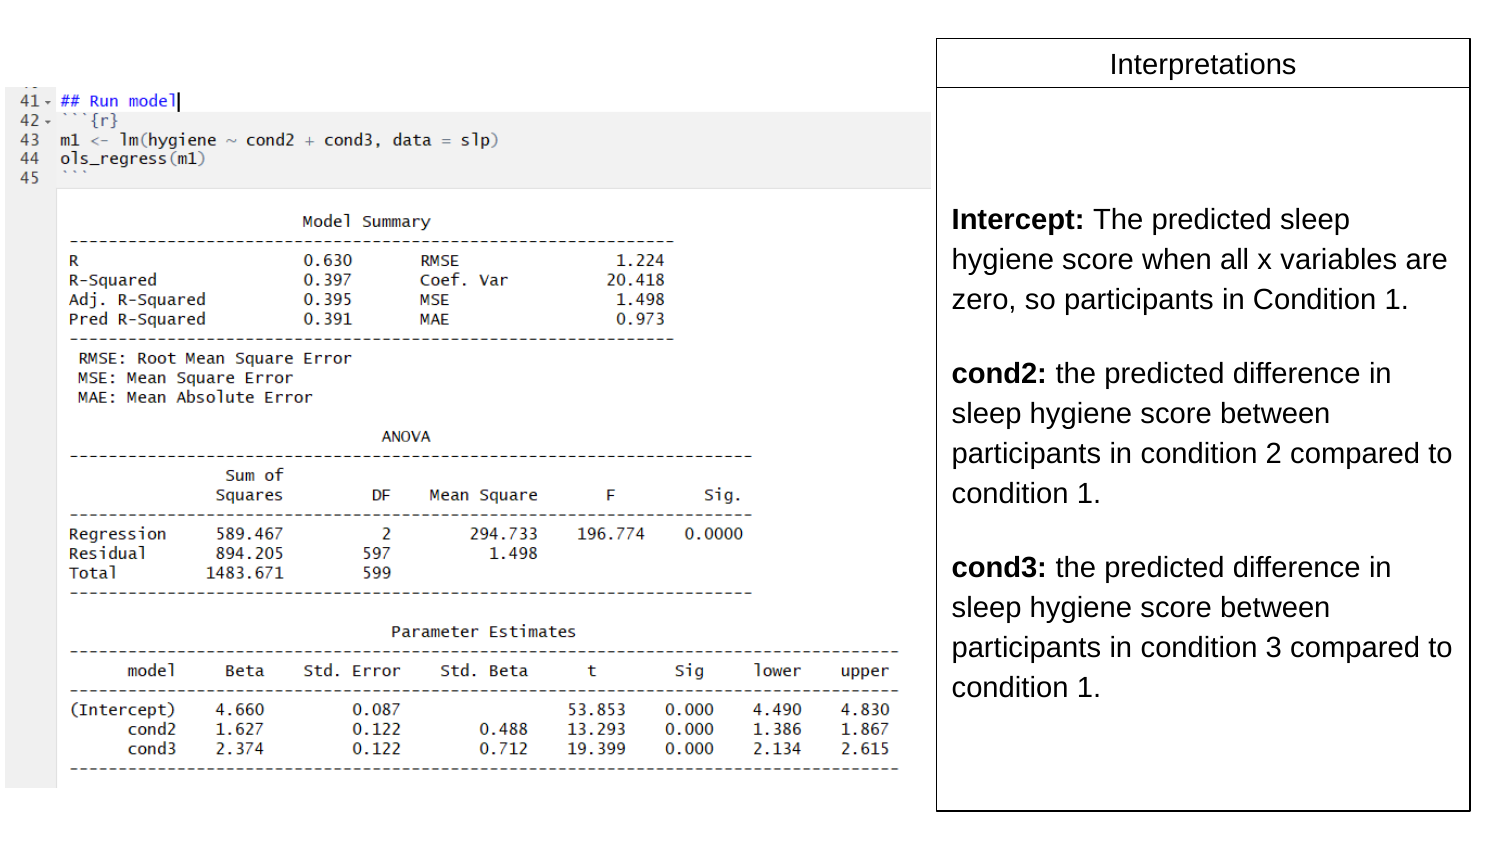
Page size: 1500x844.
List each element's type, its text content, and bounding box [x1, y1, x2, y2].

text_box Interpretations [936, 38, 1471, 88]
picture [5, 87, 931, 789]
list Intercept: The predicted sleep hygiene score when all x variables are zero, so participants in Condition 1. cond2: the predicted difference in sleep hygiene score between participants in condition 2 compared to condition 1. cond3: the predicted difference in sleep hygiene score between participants in condition 3 compared to condition 1. [936, 88, 1471, 812]
